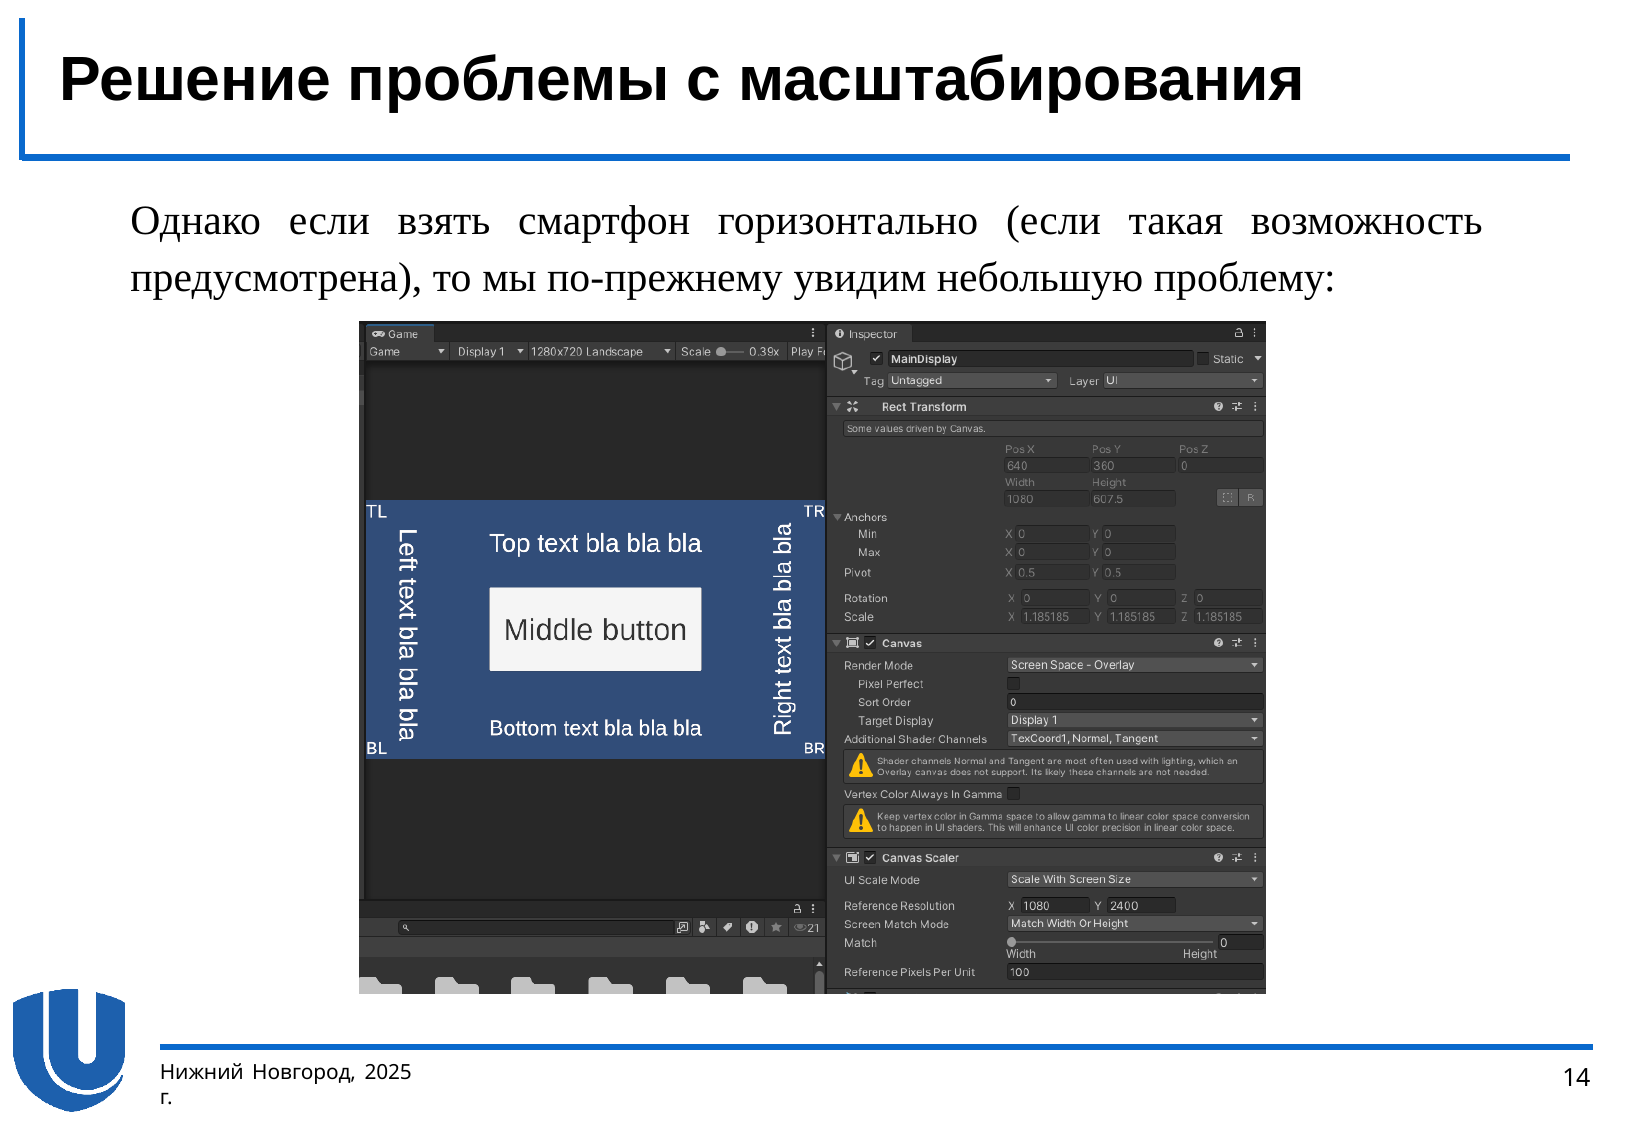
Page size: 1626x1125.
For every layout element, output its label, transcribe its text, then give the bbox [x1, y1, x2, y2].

slide_number Нижний Новгород, 2025 г. [157, 1058, 412, 1125]
slide_number 14 [1556, 1066, 1599, 1125]
picture [13, 988, 125, 1112]
text_box Однако если взять смартфон горизонтально (если такая возможность предусмотрена), то мы по-прежнему увидим небольшую проблему: [115, 177, 1498, 308]
picture [358, 321, 1266, 994]
title Решение проблемы с масштабирования [57, 36, 1557, 227]
